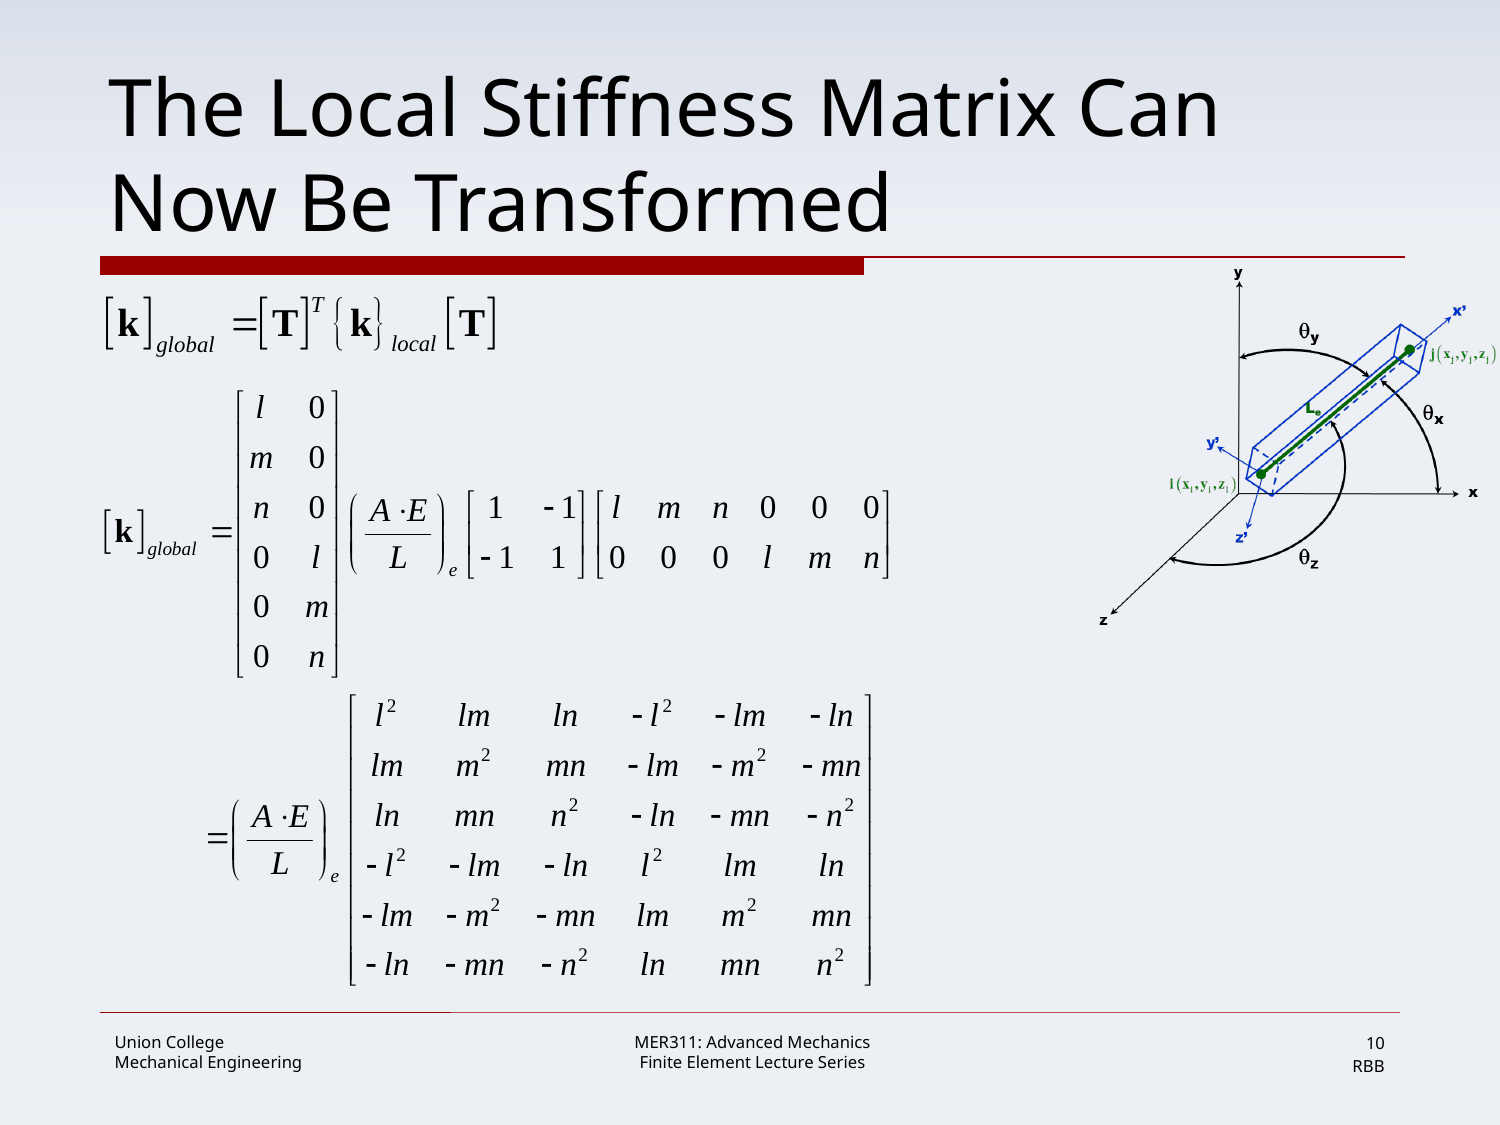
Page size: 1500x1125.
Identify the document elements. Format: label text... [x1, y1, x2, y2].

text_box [99, 287, 505, 367]
picture [1090, 259, 1498, 637]
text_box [99, 383, 901, 993]
slide_number 10 RBB [1050, 1025, 1400, 1085]
title The Local Stiffness Matrix Can Now Be Transformed [94, 50, 1407, 250]
